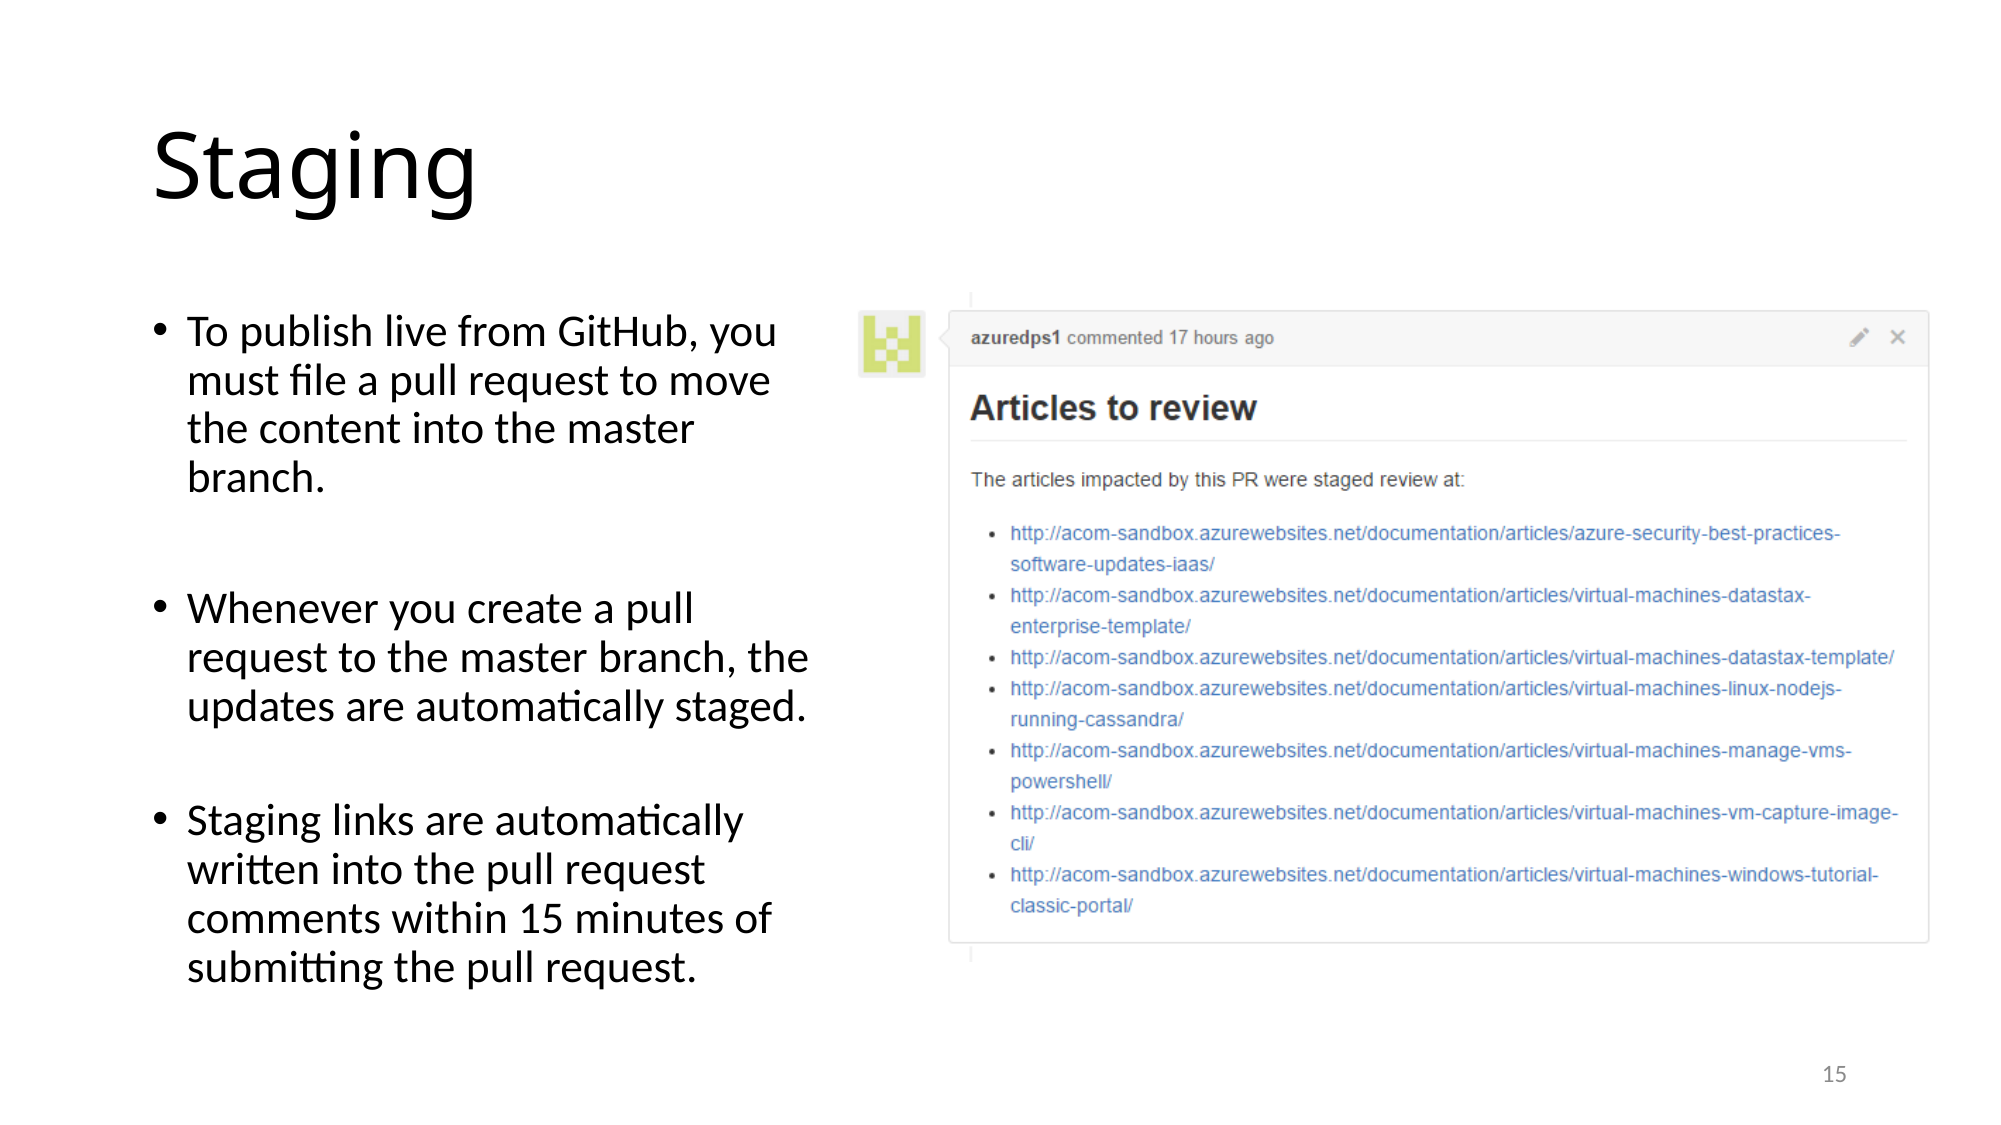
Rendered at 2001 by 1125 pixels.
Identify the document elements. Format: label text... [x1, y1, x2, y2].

slide_number 15 [1412, 1042, 1863, 1103]
title Staging [137, 59, 1863, 278]
list To publish live from GitHub, you must file a pull request to move the content into the master branch. Whenever you create a pull request to the master branch, the updates are automatically staged. Staging links are automatically written into the pull request comments within 15 minutes of submitting the pull request. [137, 299, 837, 1014]
picture [846, 292, 1948, 962]
